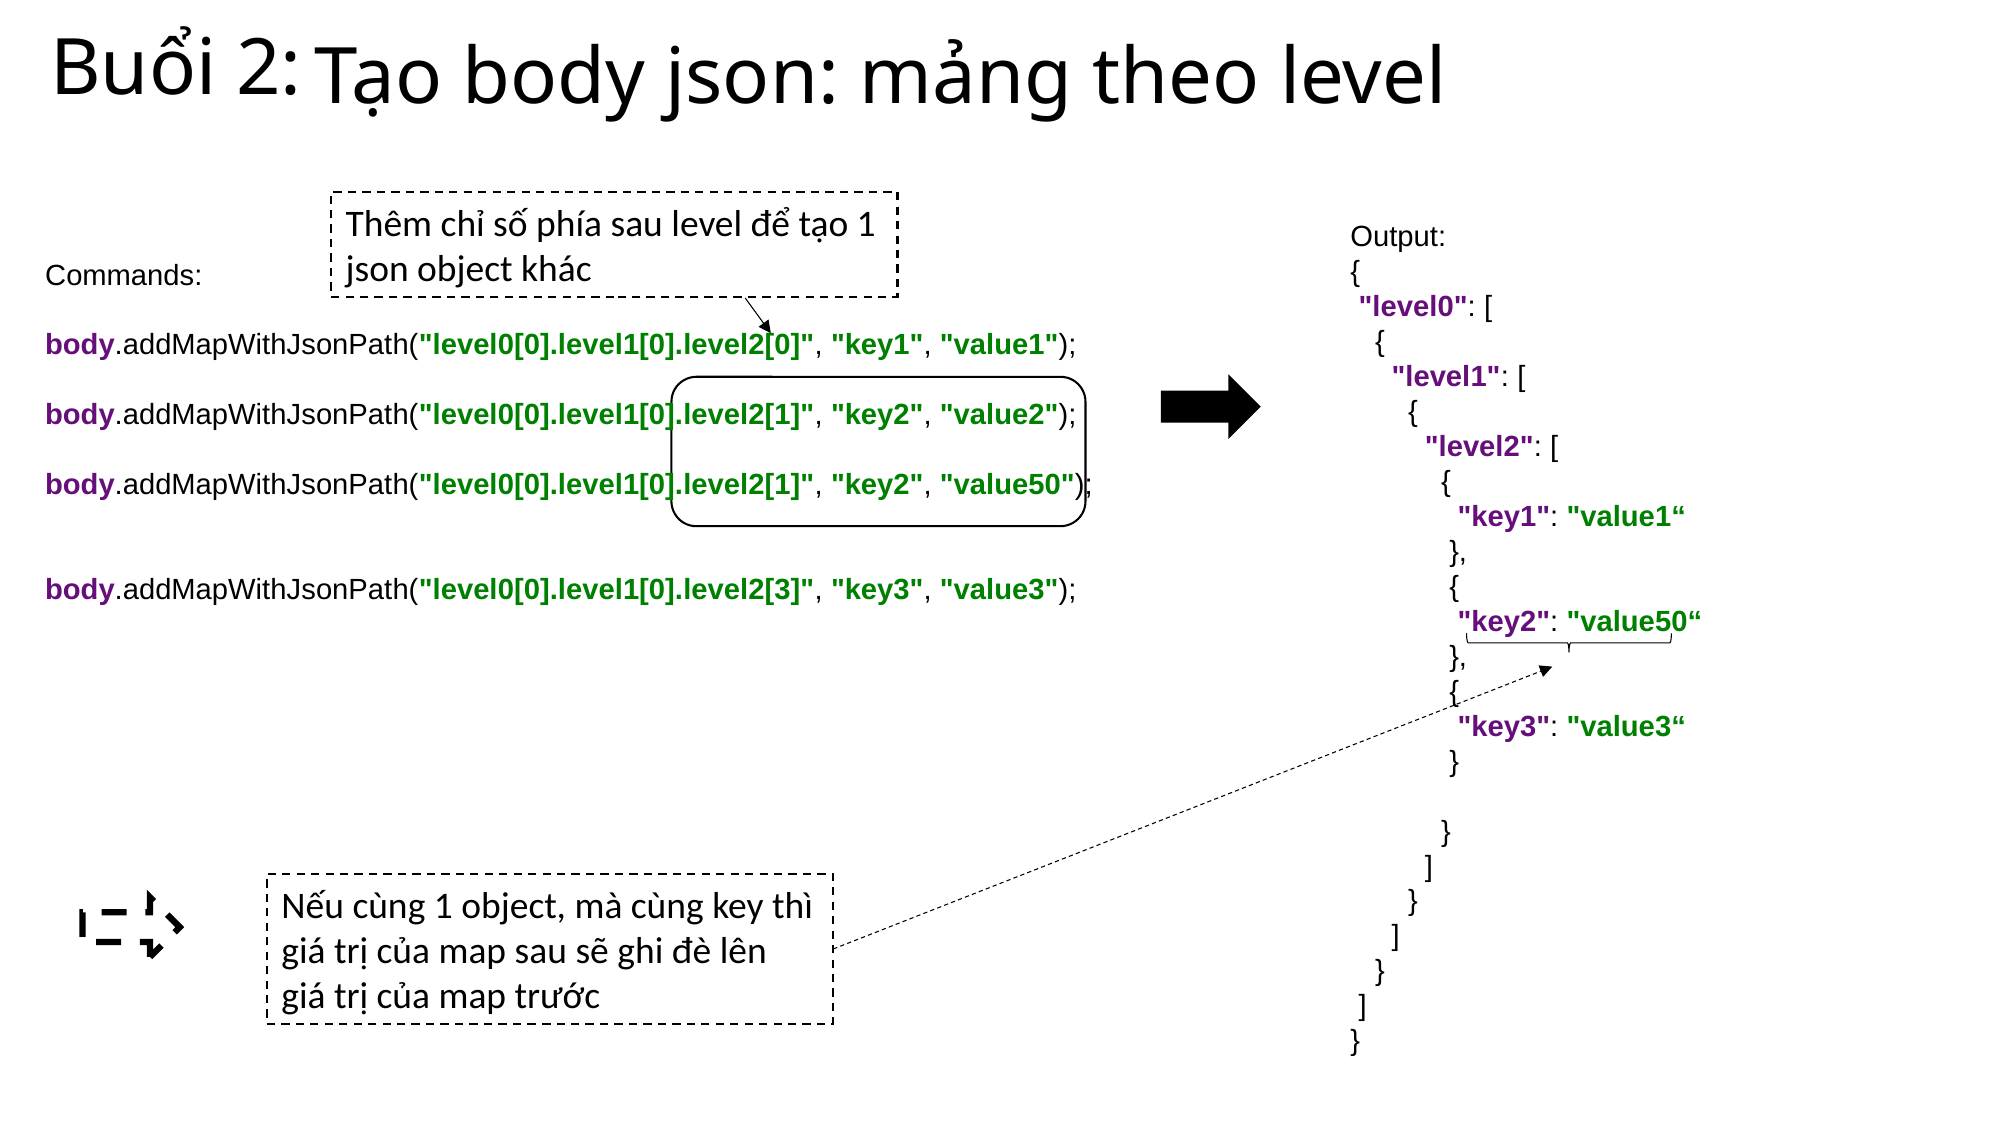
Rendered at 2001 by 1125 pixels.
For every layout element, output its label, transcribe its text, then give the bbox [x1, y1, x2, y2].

text_box Output: { "level0": [ { "level1": [ { "level2": [ { "key1": "value1“ }, { "key2": "value50“ }, { "key3": "value3“ } } ] } ] } ] } [1335, 210, 2000, 1125]
text_box [81, 894, 182, 958]
text_box Tạo body json: mảng theo level [299, 28, 2000, 129]
text_box Nếu cùng 1 object, mà cùng key thì giá trị của map sau sẽ ghi đè lên giá trị của map trước [266, 873, 834, 1025]
title Buổi 2: [35, 18, 1761, 119]
text_box Commands: body.addMapWithJsonPath("level0[0].level1[0].level2[0]", "key1", "value1"); body.addMapWithJsonPath("level0[0].level1[0].level2[1]", "key2", "value2"); body.addMapWithJsonPath("level0[0].level1[0].level2[1]", "key2", "value50"); body.addMapWithJsonPath("level0[0].level1[0].level2[3]", "key3", "value3"); [30, 248, 1536, 683]
text_box Thêm chỉ số phía sau level để tạo 1 json object khác [330, 191, 899, 248]
text_box [1536, 633, 1672, 653]
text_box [833, 666, 1553, 950]
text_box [745, 297, 771, 334]
